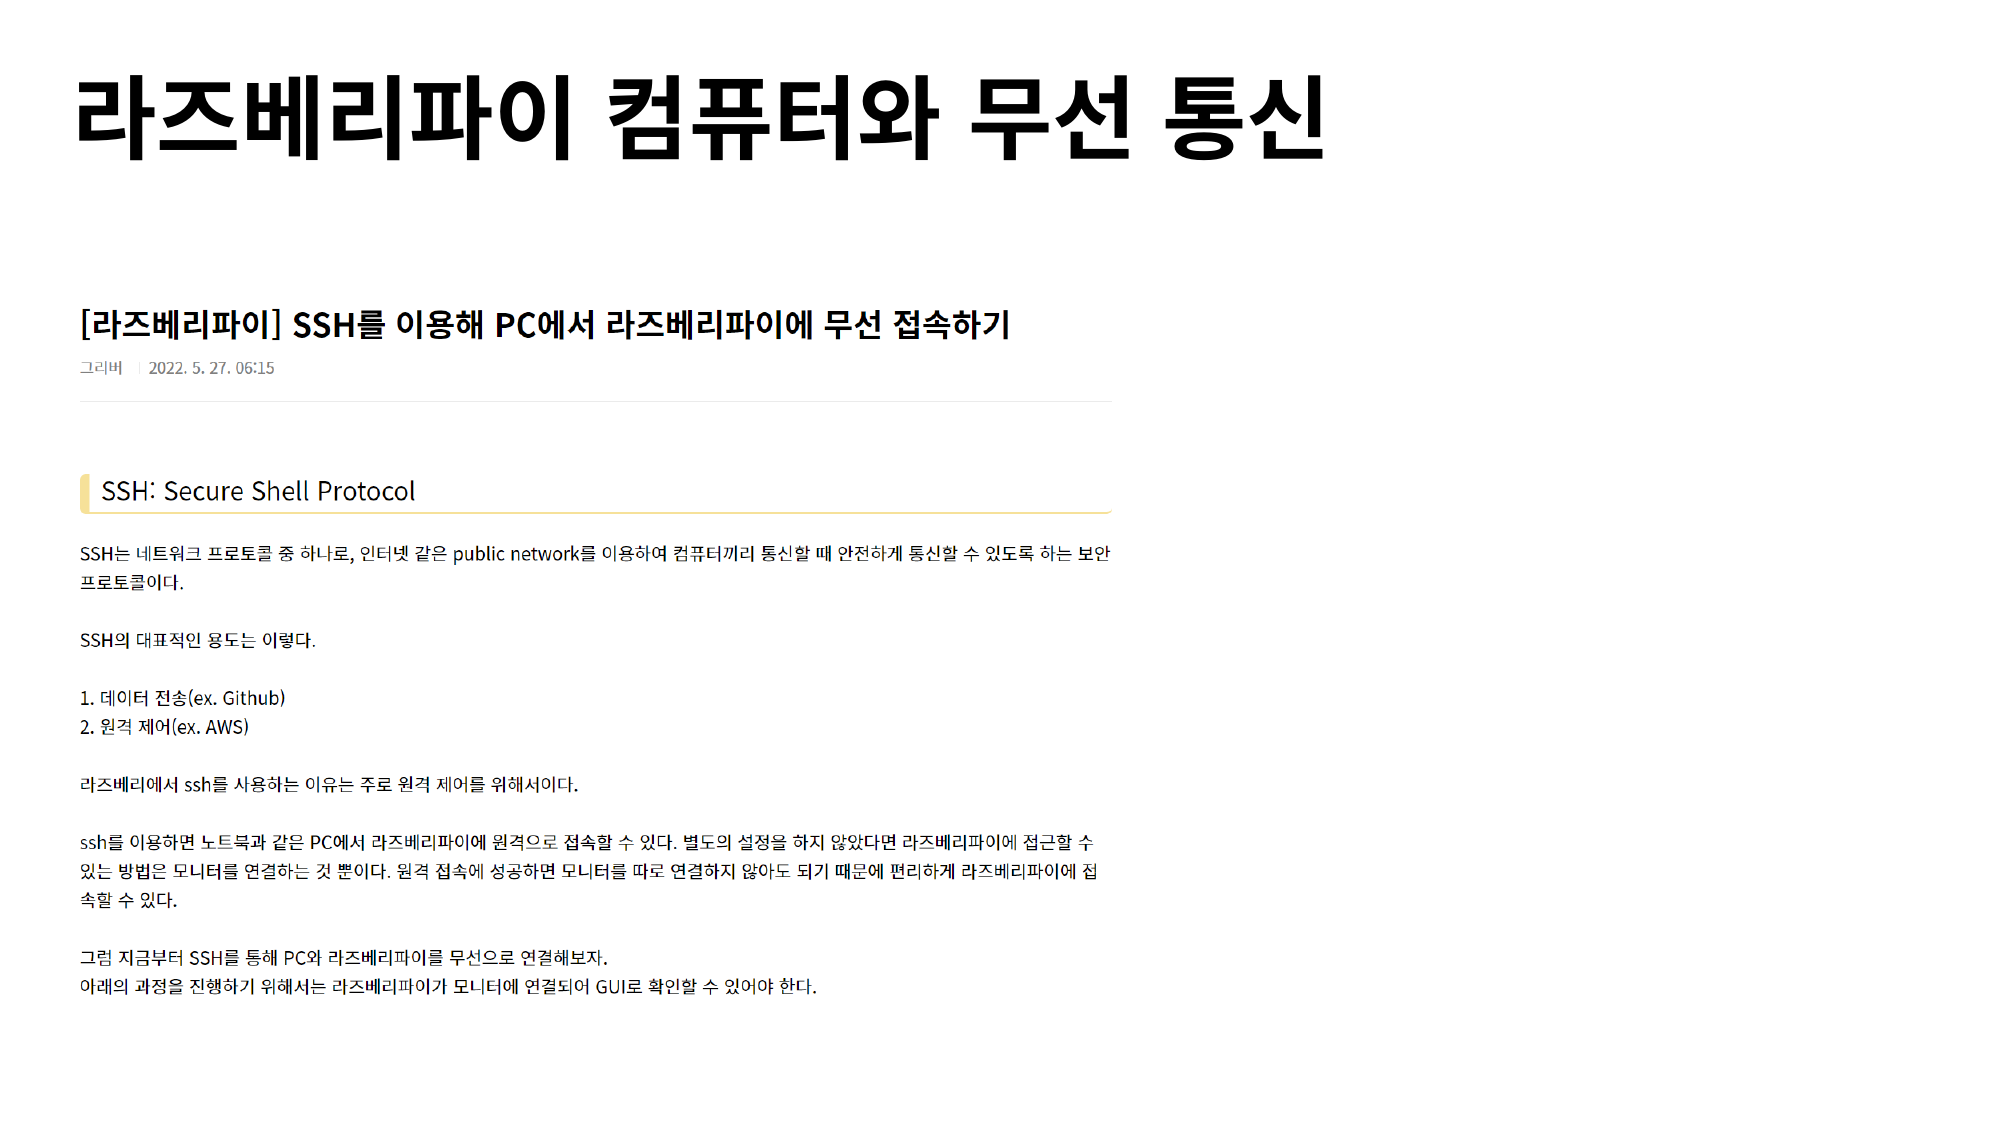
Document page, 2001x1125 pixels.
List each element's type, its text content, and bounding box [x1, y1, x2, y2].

picture [57, 290, 1160, 1018]
title 라즈베리파이 컴퓨터와 무선 통신 [57, 14, 1783, 232]
